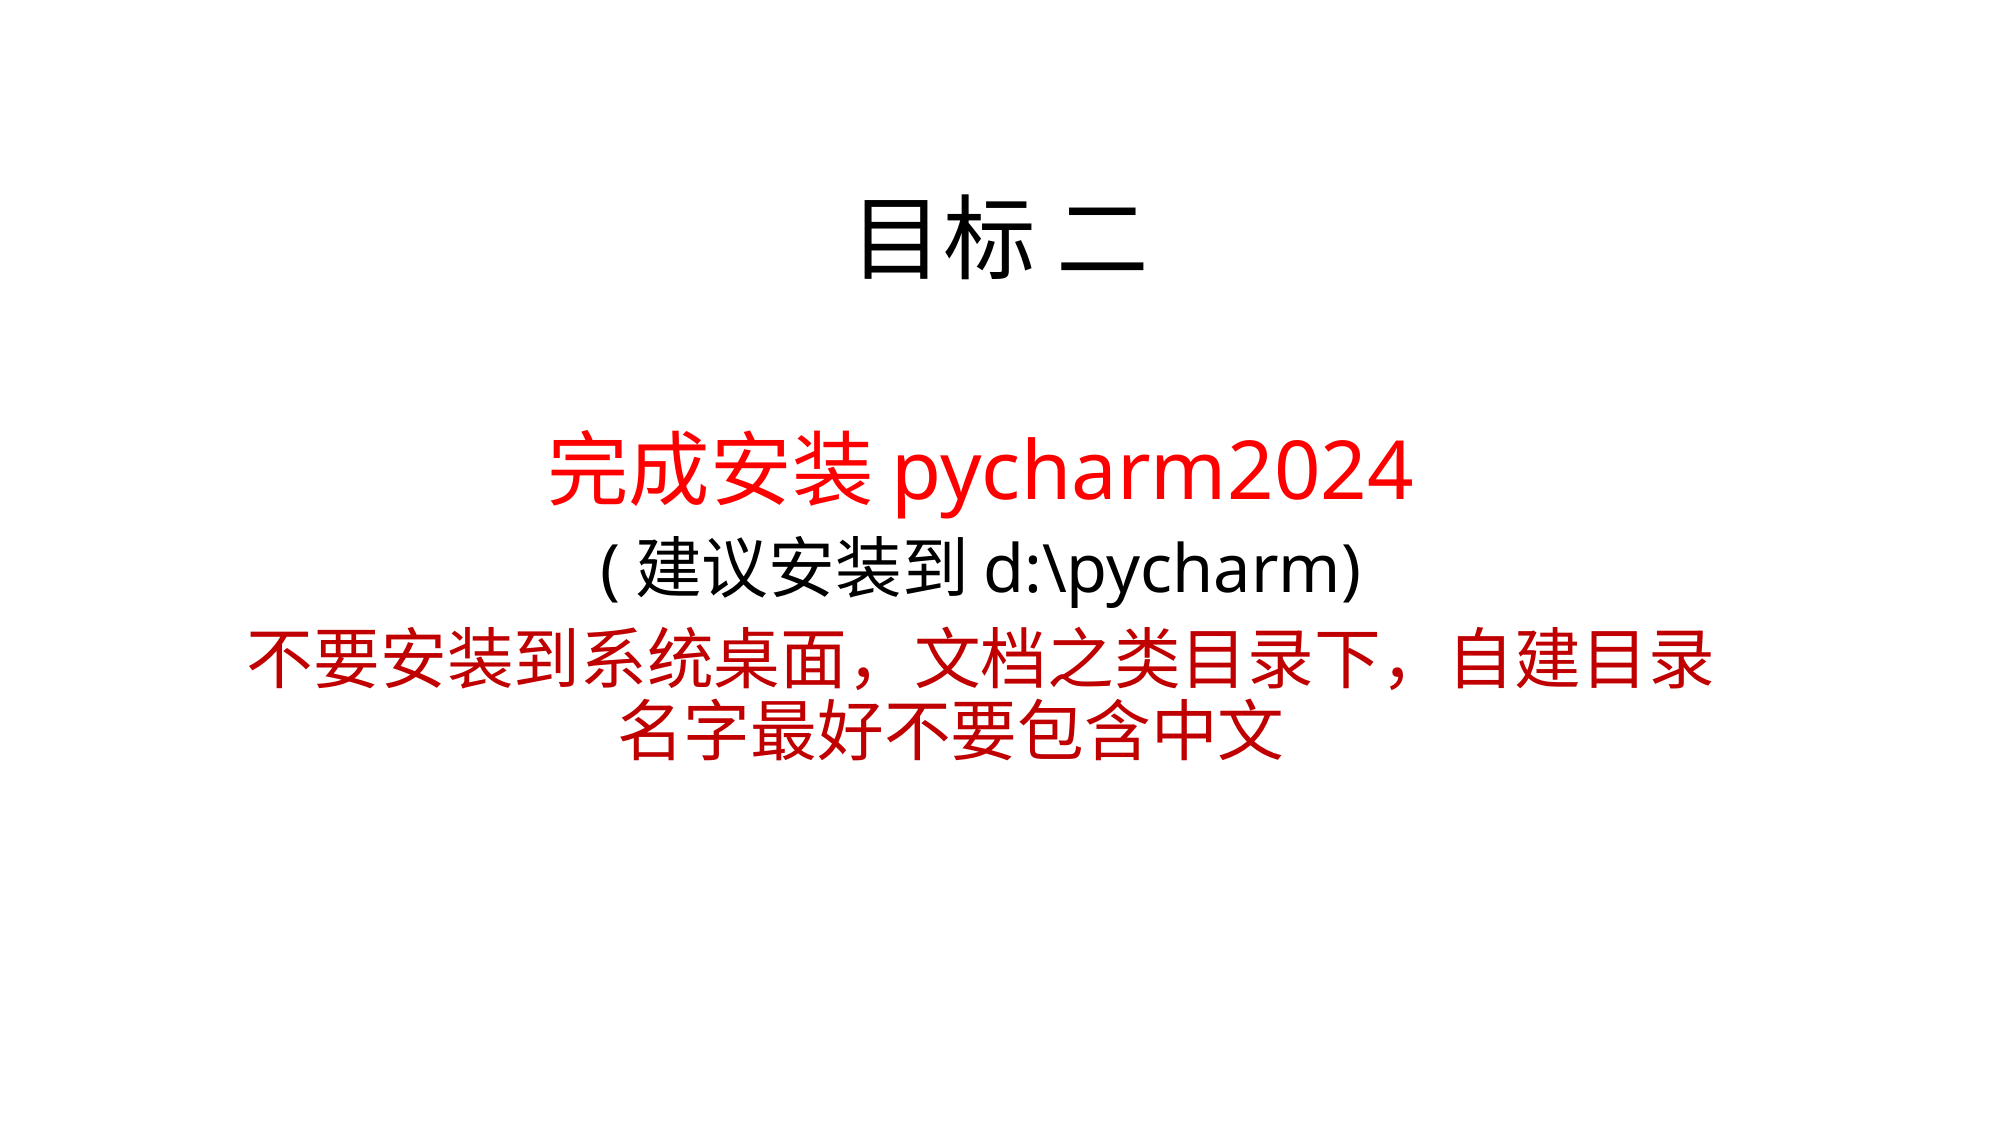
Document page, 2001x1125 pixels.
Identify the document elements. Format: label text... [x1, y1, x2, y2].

subtitle 完成安装pycharm2024 (建议安装到d:\pycharm) 不要安装到系统桌面，文档之类目录下，自建目录名字最好不要包含中文 [231, 421, 1732, 779]
title 目标 二 [249, 184, 1750, 300]
